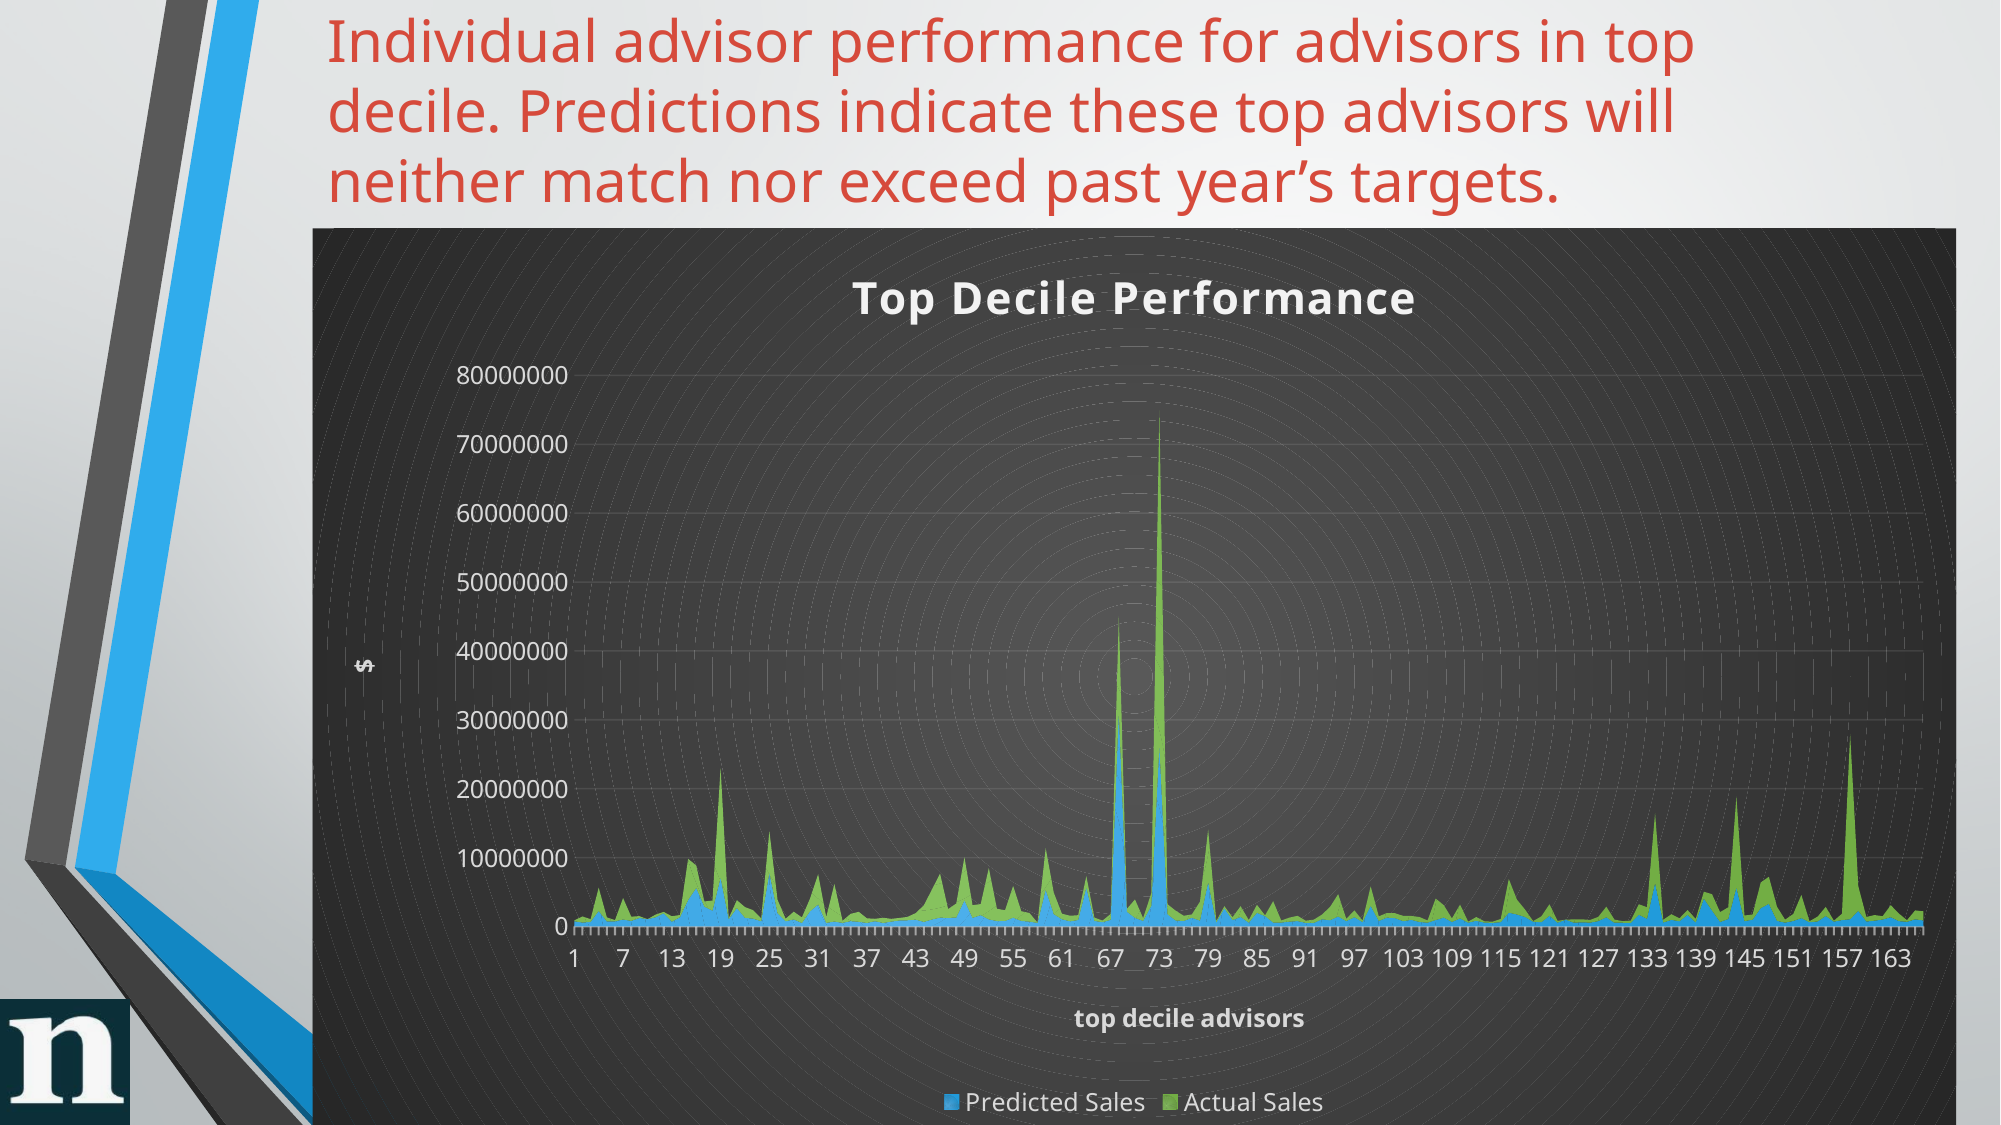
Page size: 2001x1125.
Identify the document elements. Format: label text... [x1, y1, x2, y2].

chart [312, 228, 1957, 1125]
title Individual advisor performance for advisors in top decile. Predictions indicate these top advisors will neither match nor exceed past year’s targets. [312, 60, 1887, 228]
picture [0, 999, 130, 1125]
